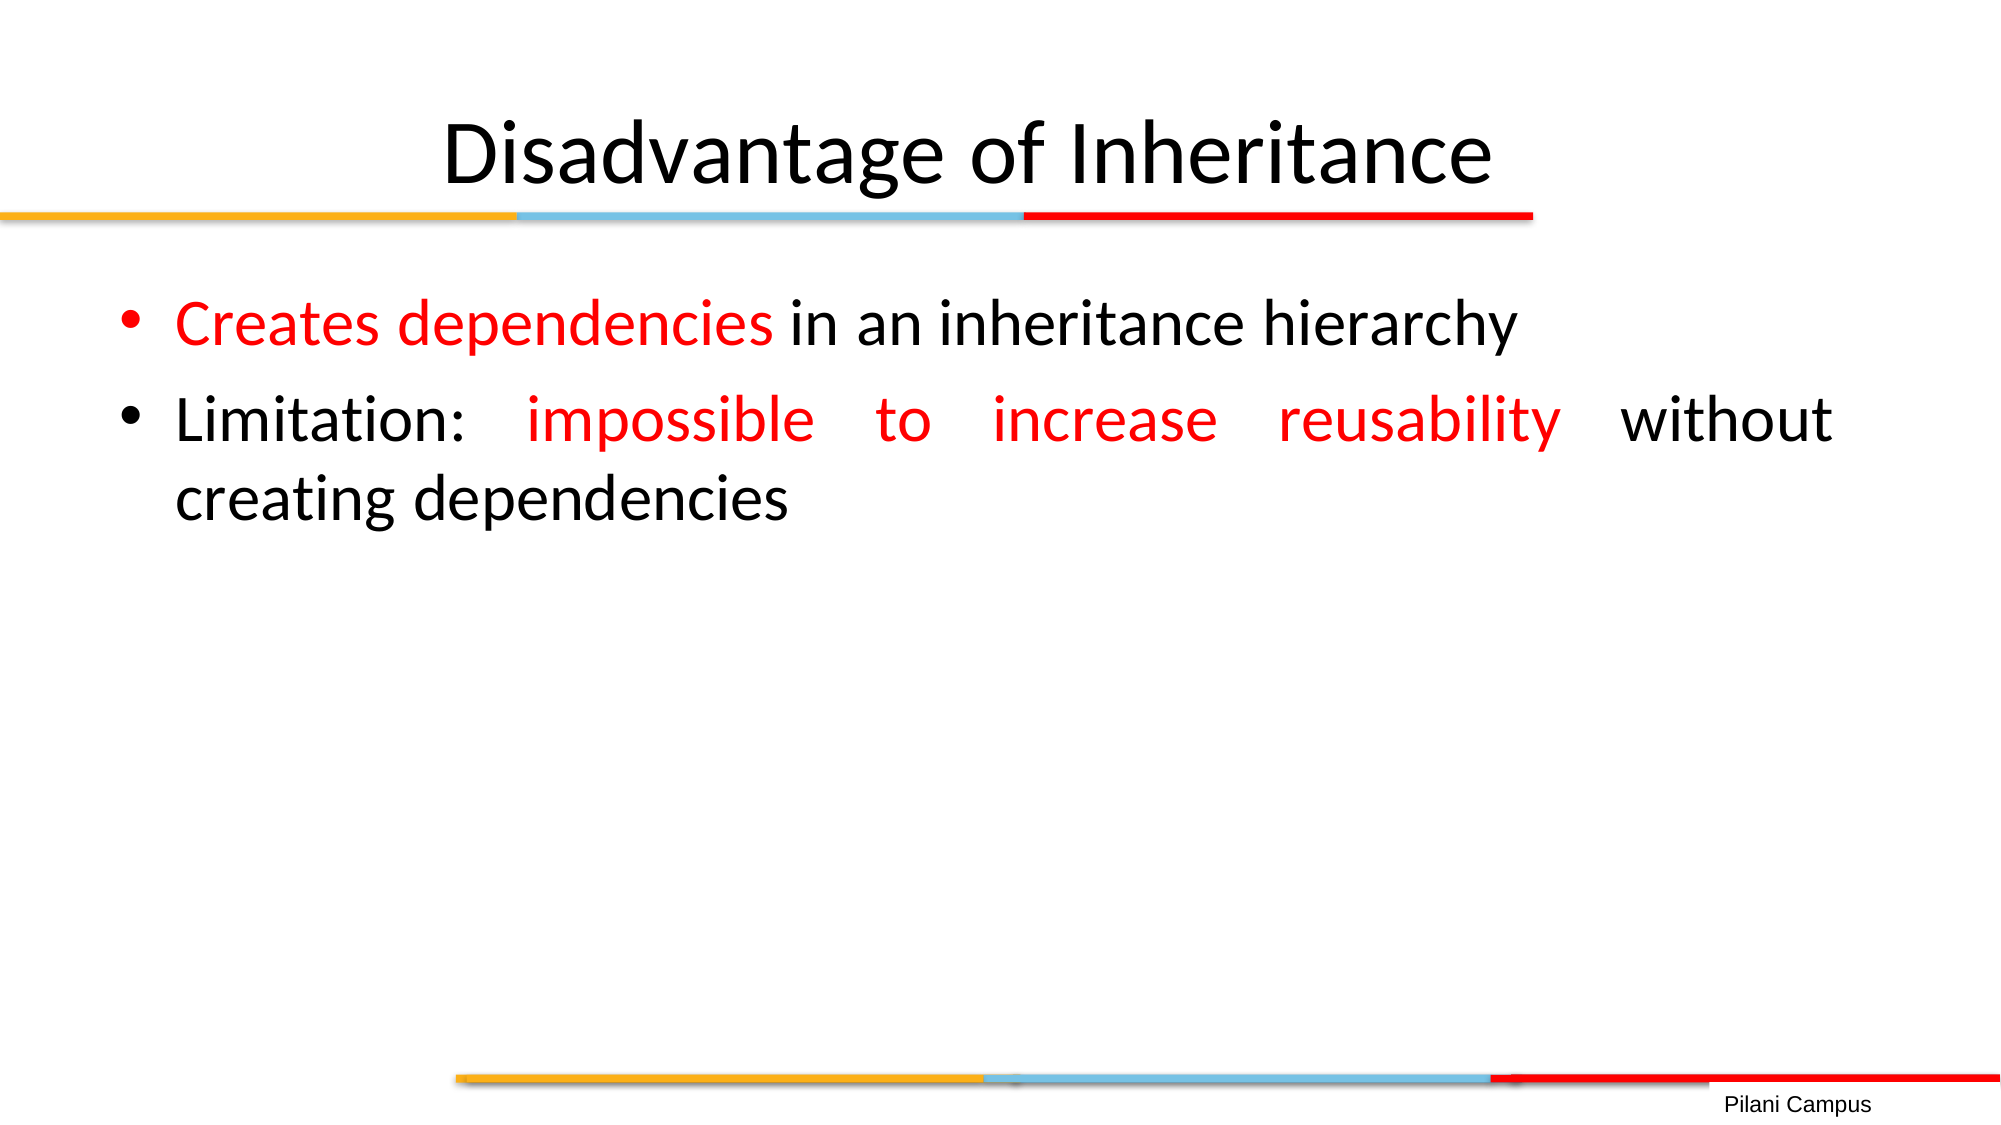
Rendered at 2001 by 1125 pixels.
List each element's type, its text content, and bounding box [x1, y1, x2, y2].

text_box Creates dependencies in an inheritance hierarchy Limitation: impossible to increase reusability without creating dependencies [117, 278, 1869, 535]
text_box Pilani Campus [1709, 1082, 2000, 1125]
title Disadvantage of Inheritance [0, 6, 1800, 242]
